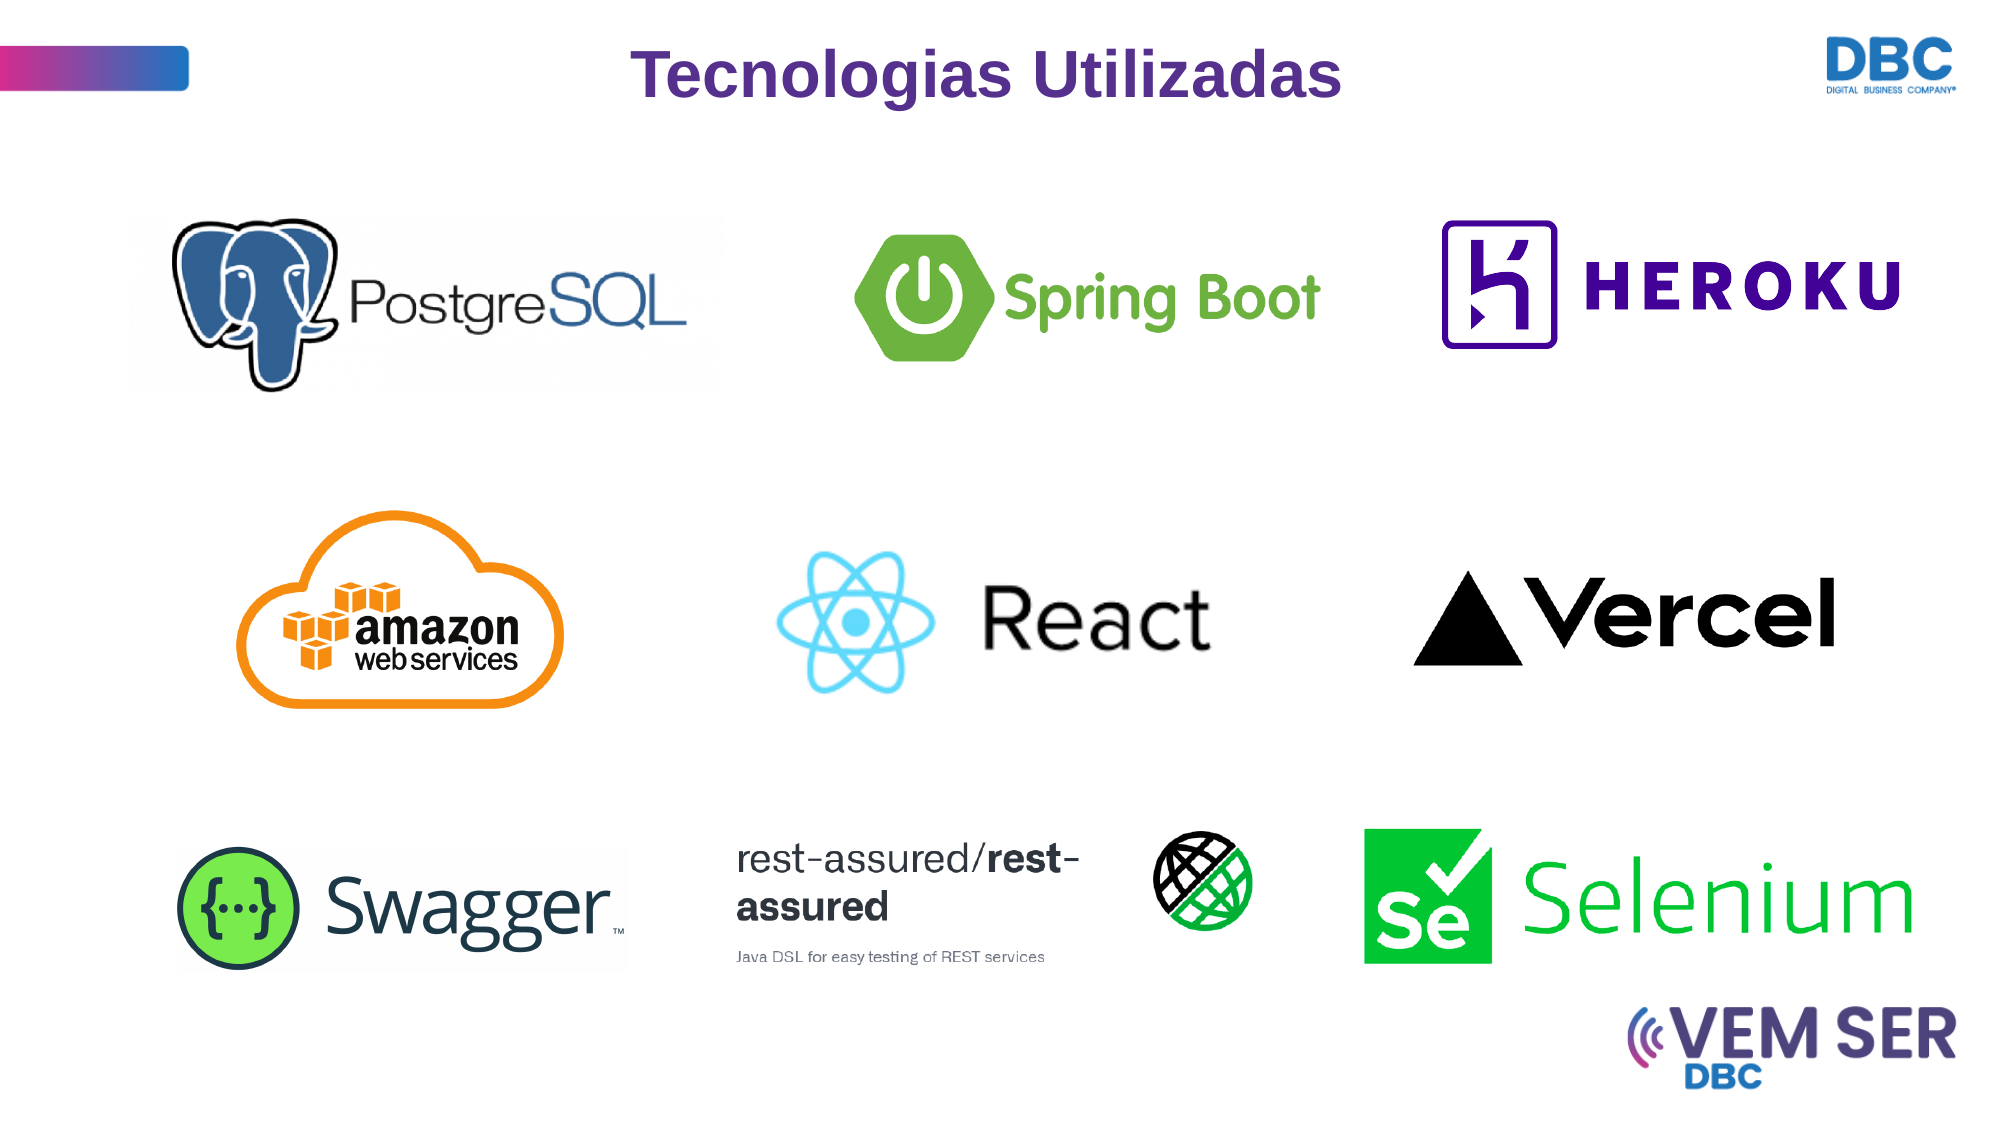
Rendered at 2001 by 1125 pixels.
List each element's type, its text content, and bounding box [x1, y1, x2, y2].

picture [0, 0, 2001, 1125]
text_box Tecnologias Utilizadas [615, 23, 1385, 113]
